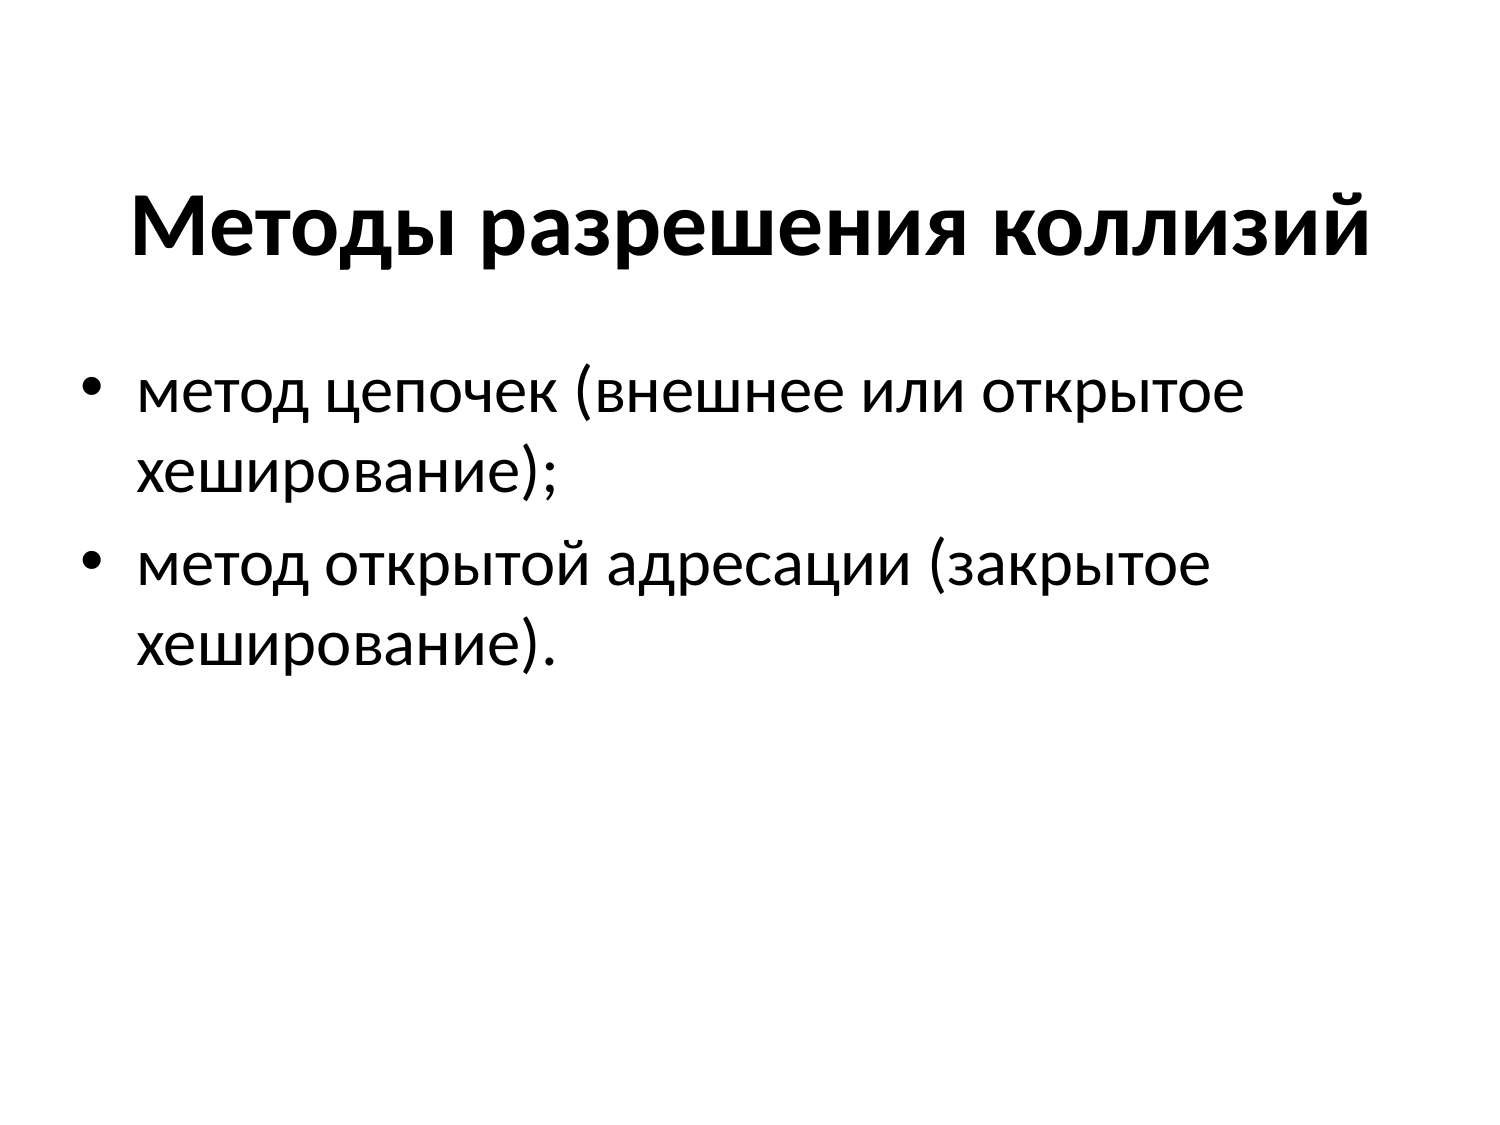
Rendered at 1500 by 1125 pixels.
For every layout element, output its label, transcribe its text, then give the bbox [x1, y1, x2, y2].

title Методы разрешения коллизий [76, 125, 1427, 313]
list метод цепочек (внешнее или открытое хеширование); метод открытой адресации (закрытое хеширование). [64, 338, 1415, 851]
